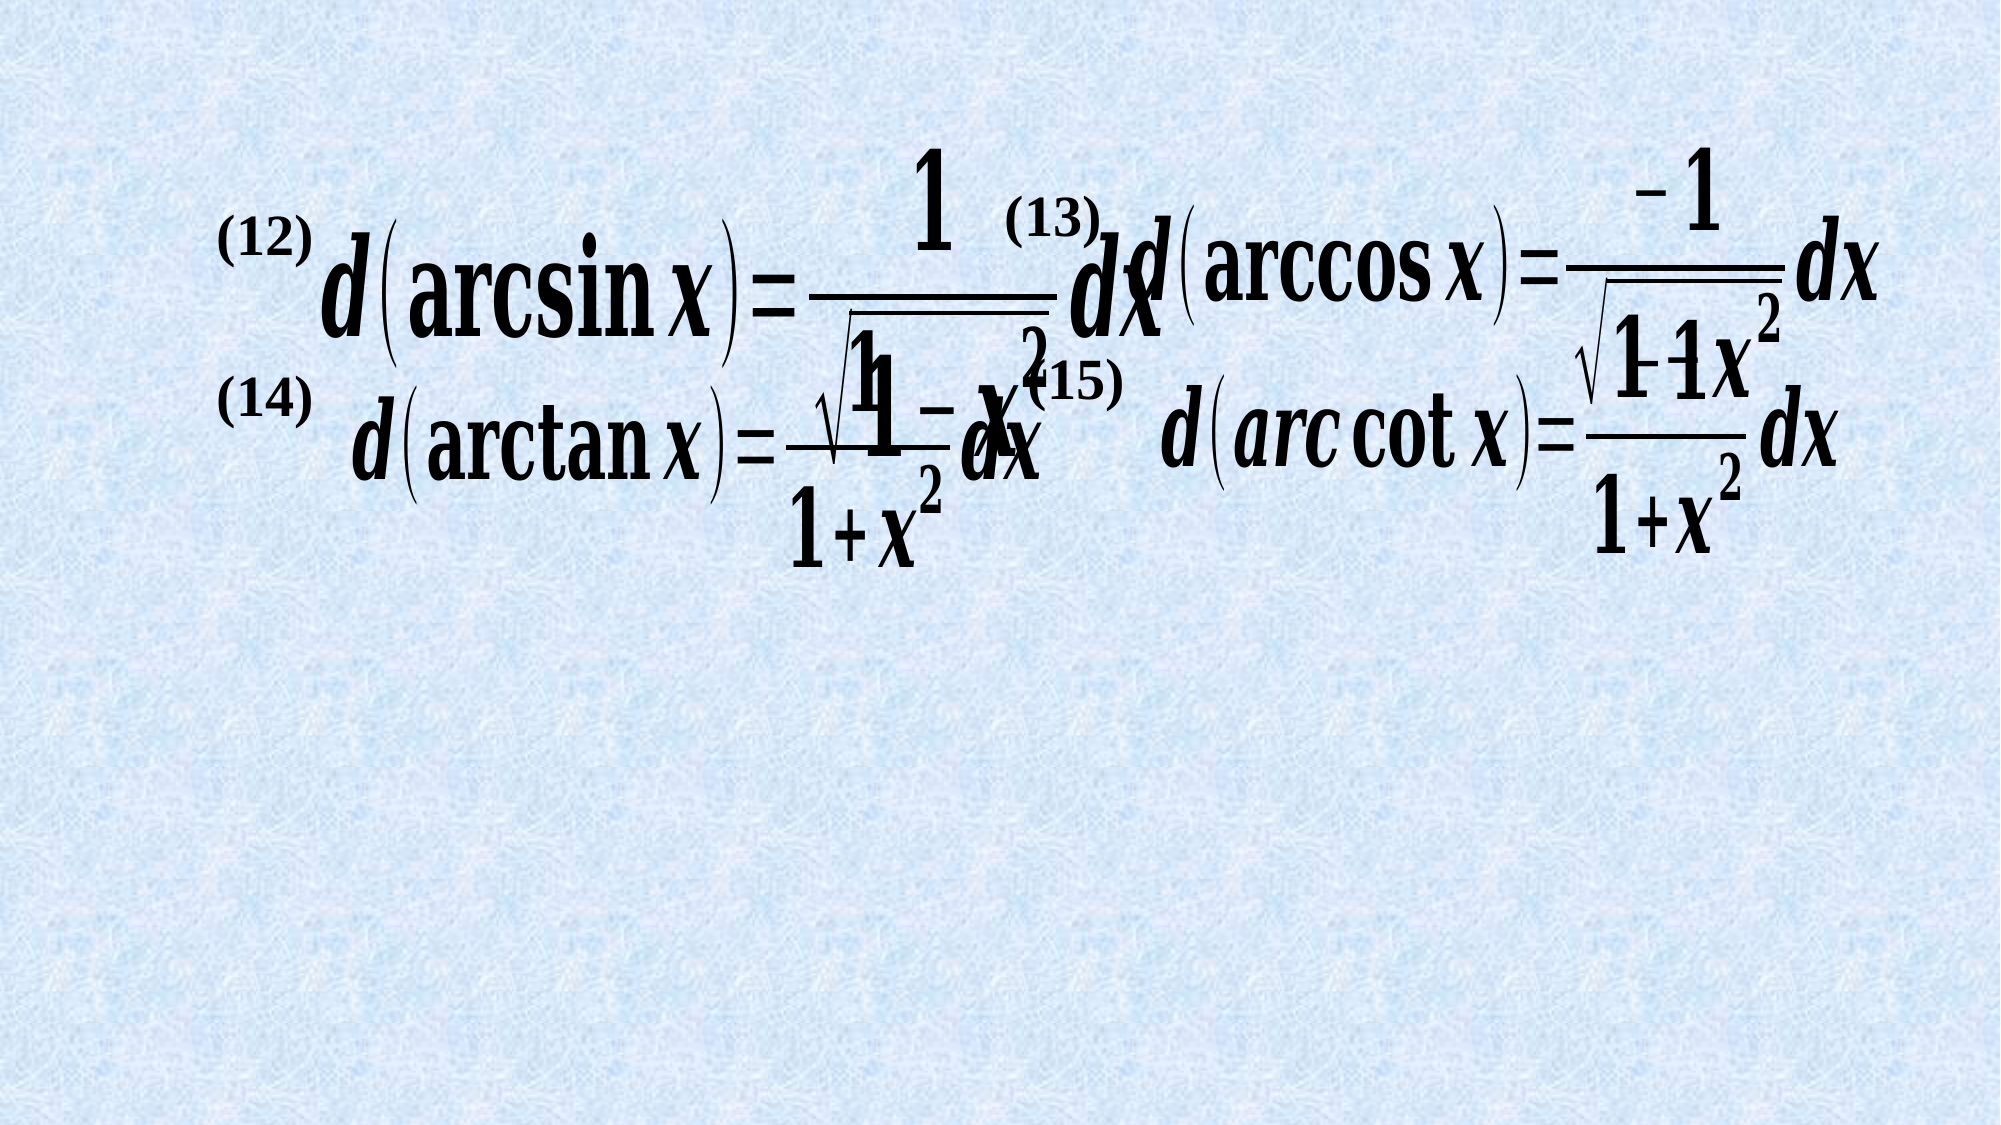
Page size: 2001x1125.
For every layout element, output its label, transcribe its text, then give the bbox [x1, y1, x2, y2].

text_box (13) [990, 170, 1181, 256]
text_box (12) [202, 190, 364, 275]
text_box (14) [202, 350, 370, 436]
text_box (15) [1012, 333, 1235, 419]
picture [0, 0, 2001, 1125]
